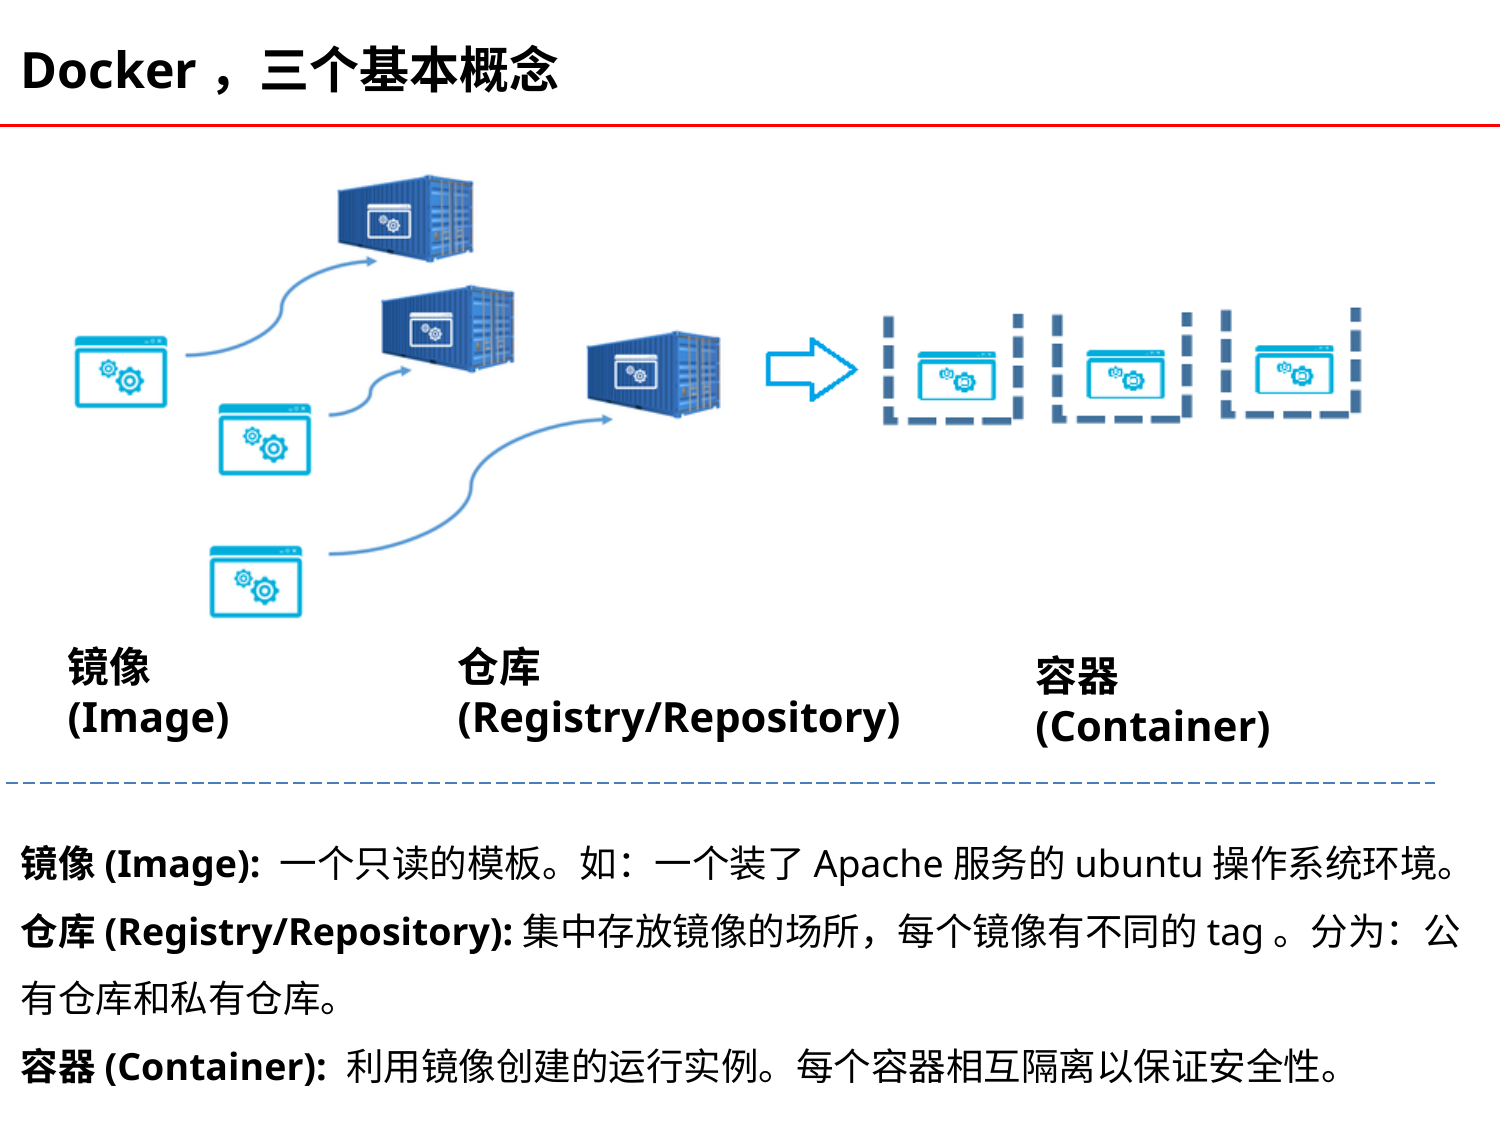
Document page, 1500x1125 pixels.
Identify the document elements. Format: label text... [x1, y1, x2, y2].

text_box 镜像(Image): 一个只读的模板。如：一个装了Apache服务的ubuntu操作系统环境。 仓库(Registry/Repository):集中存放镜像的场所，每个镜像有不同的tag。分为：公有仓库和私有仓库。 容器(Container): 利用镜像创建的运行实例。每个容器相互隔离以保证安全性。 [5, 810, 1483, 1096]
text_box Docker，三个基本概念 [5, 30, 1034, 106]
text_box 容器 (Container) [1020, 642, 1326, 757]
text_box 仓库 (Registry/Repository) [442, 642, 945, 749]
text_box 镜像 (Image) [53, 642, 290, 749]
picture [40, 170, 1382, 634]
